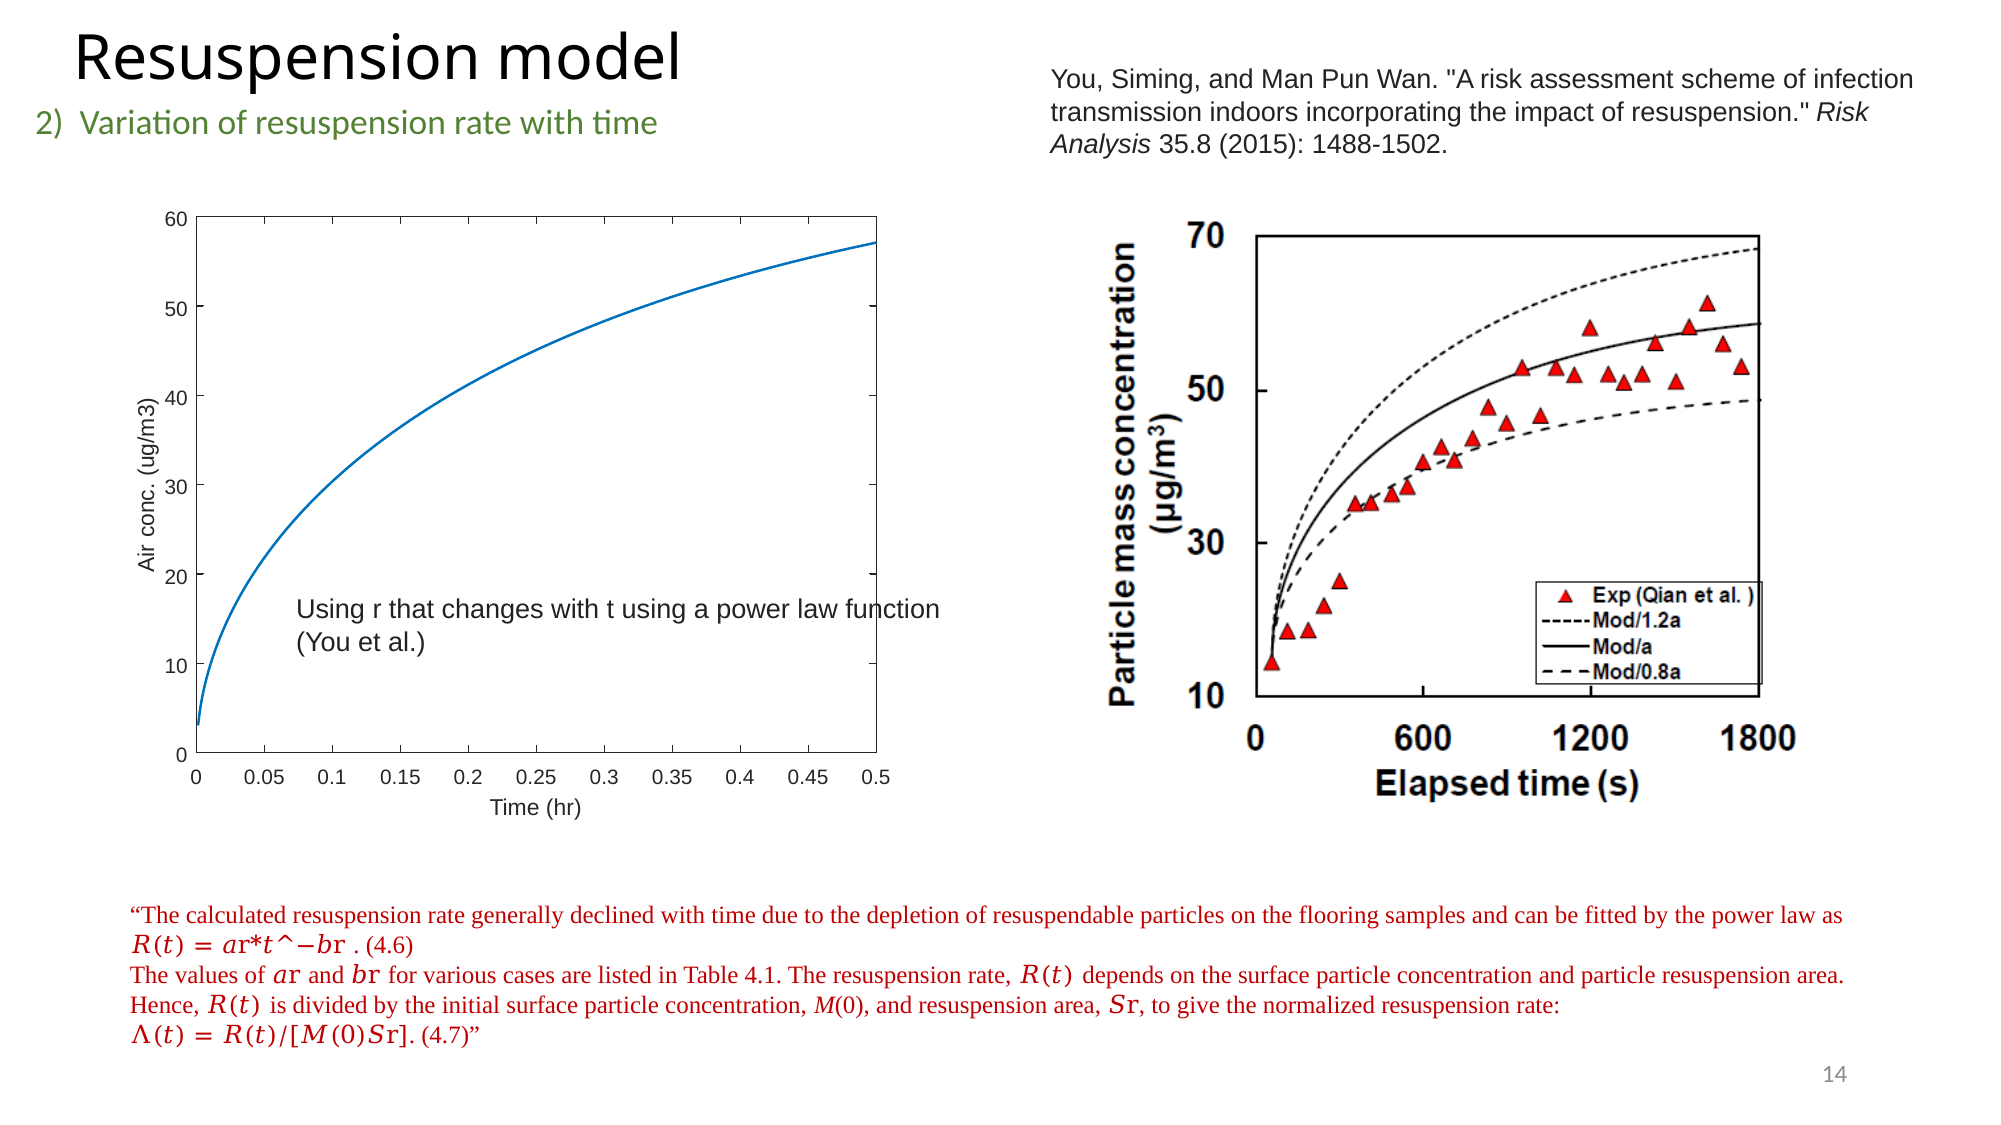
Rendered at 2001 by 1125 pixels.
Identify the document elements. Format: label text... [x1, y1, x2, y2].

text_box 2) Variation of resuspension rate with time [20, 88, 1913, 149]
picture [1084, 182, 1829, 809]
slide_number 14 [1412, 1056, 1863, 1103]
text_box Resuspension model [58, 17, 1784, 121]
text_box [82, 167, 958, 825]
text_box “The calculated resuspension rate generally declined with time due to the depletion of resuspendable particles on the flooring samples and can be fitted by the power law as 𝑅(𝑡) = 𝑎r*𝑡^−𝑏r . (4.6) The values of 𝑎r and 𝑏r for various cases are listed in Table 4.1. The resuspension rate, 𝑅(𝑡) depends on the surface particle concentration and particle resuspension area. Hence, 𝑅(𝑡) is divided by the initial surface particle concentration, M(0), and resuspension area, 𝑆r, to give the normalized resuspension rate: Λ(𝑡) = 𝑅(𝑡)/[𝑀(0)𝑆r]. (4.7)” [115, 891, 1885, 1056]
text_box You, Siming, and Man Pun Wan. "A risk assessment scheme of infection transmission indoors incorporating the impact of resuspension." Risk Analysis 35.8 (2015): 1488-1502. [1035, 54, 2000, 167]
